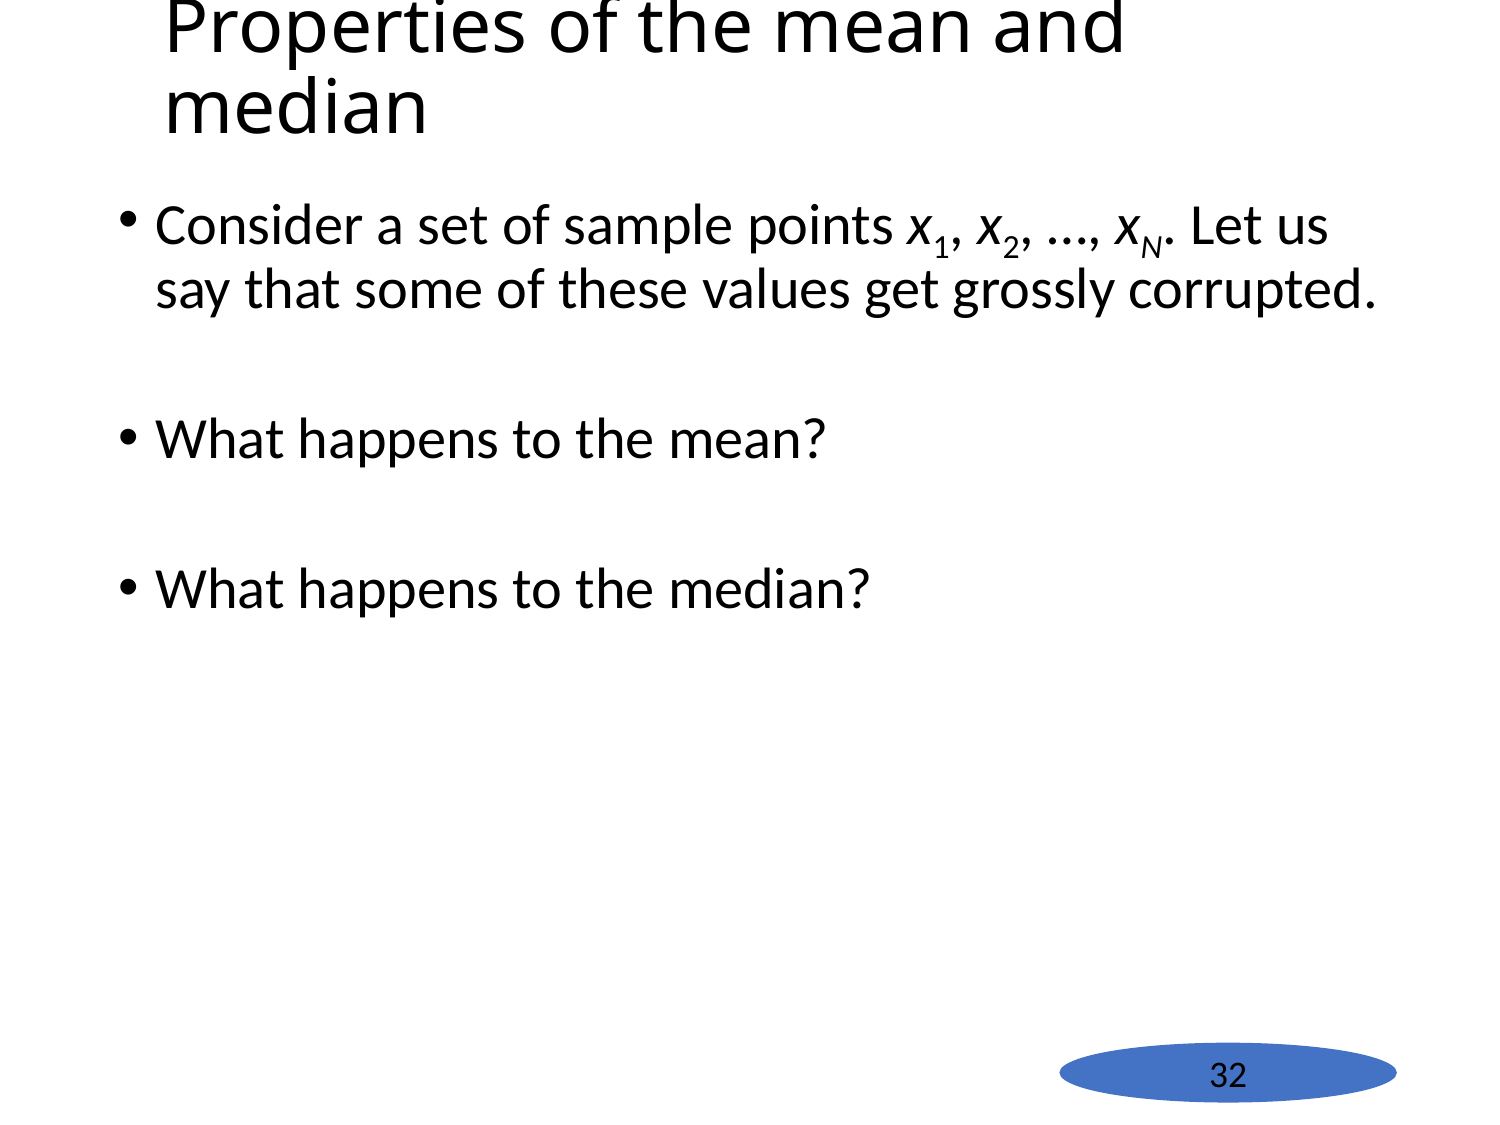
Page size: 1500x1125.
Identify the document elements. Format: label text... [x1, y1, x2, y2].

list Consider a set of sample points x1, x2, …, xN. Let us say that some of these values get grossly corrupted. What happens to the mean? What happens to the median? [103, 179, 1397, 1014]
slide_number 32 [1059, 1042, 1397, 1103]
title Properties of the mean and median [148, 0, 1424, 165]
